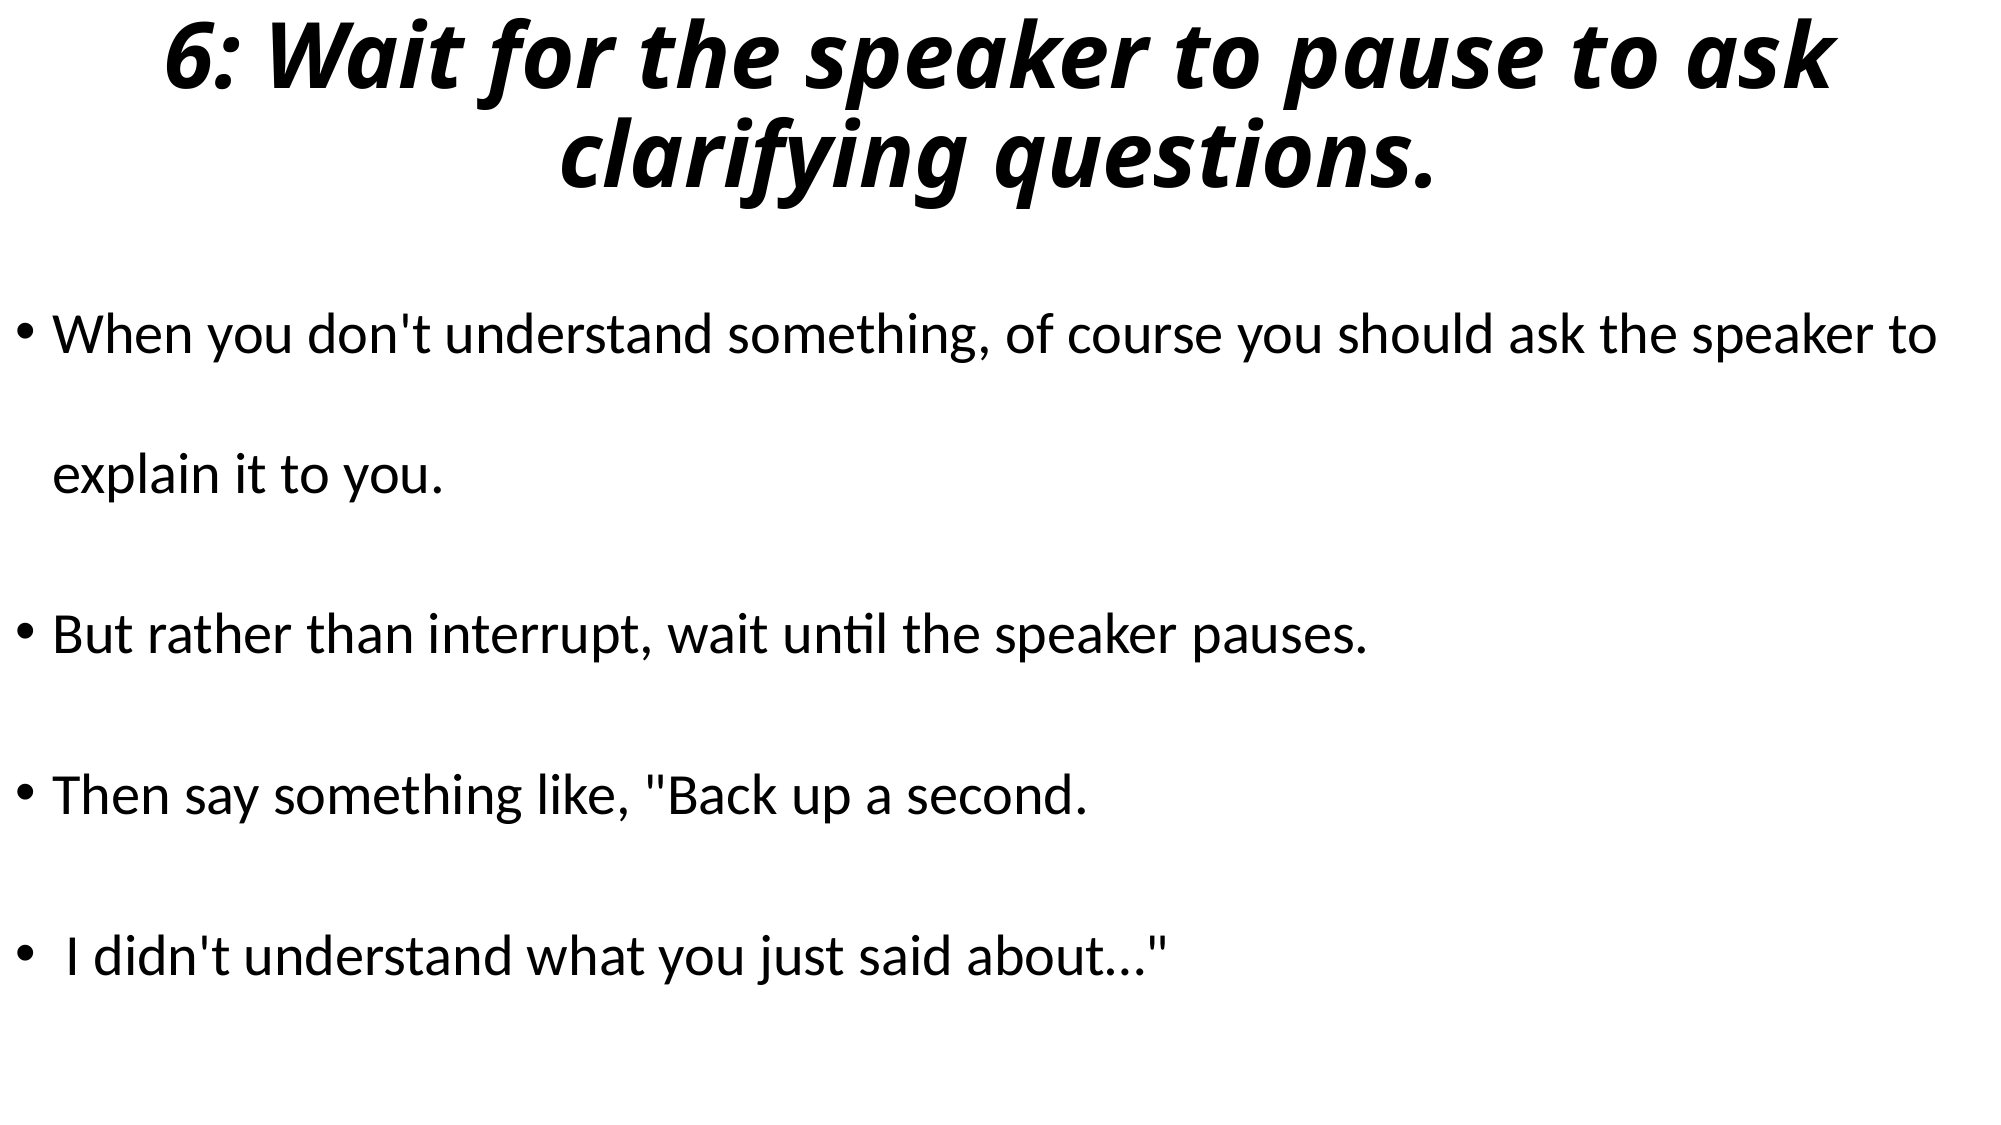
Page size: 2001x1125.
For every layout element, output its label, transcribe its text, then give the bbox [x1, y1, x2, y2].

title 6: Wait for the speaker to pause to ask clarifying questions. [137, 0, 1863, 217]
list When you don't understand something, of course you should ask the speaker to explain it to you. But rather than interrupt, wait until the speaker pauses. Then say something like, "Back up a second. I didn't understand what you just said about…" [0, 217, 2000, 1125]
